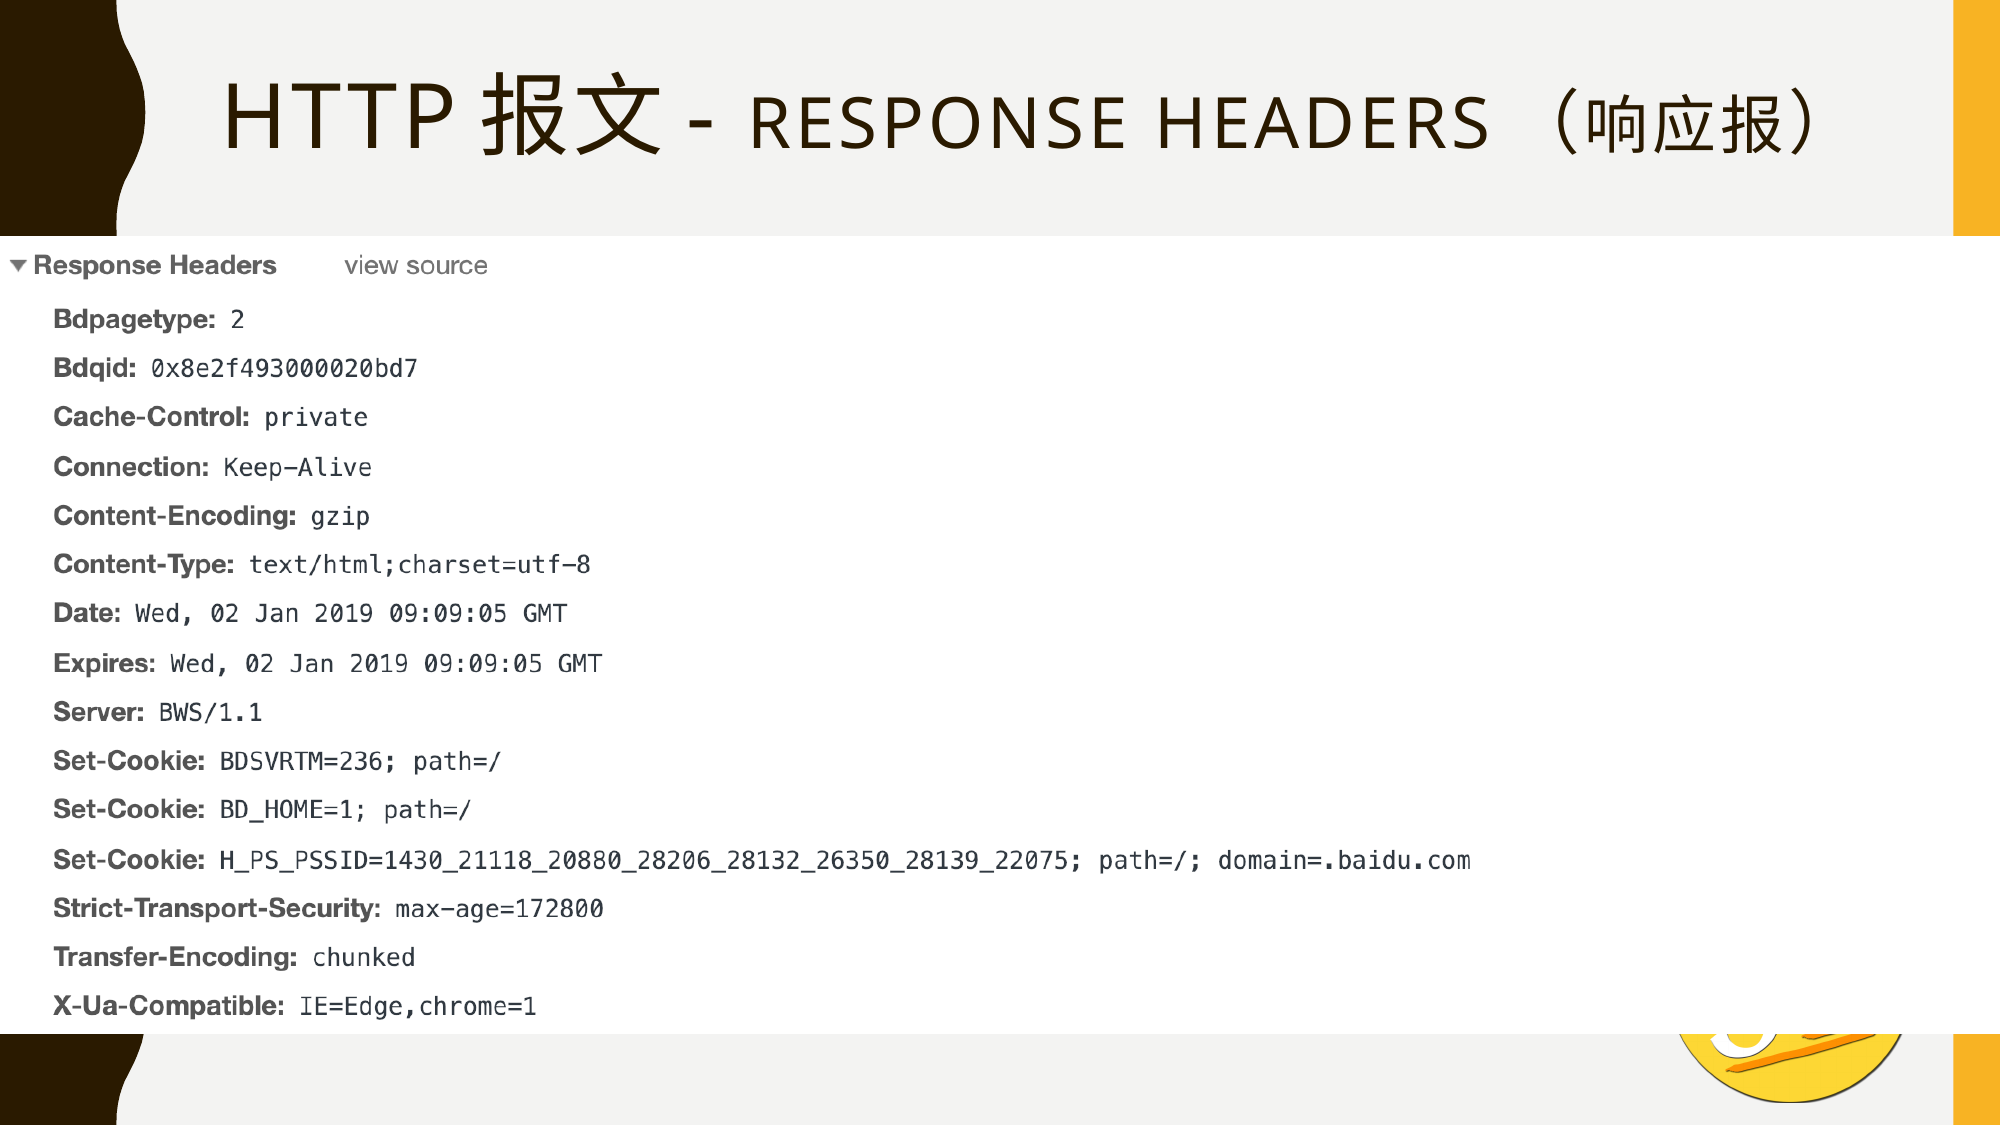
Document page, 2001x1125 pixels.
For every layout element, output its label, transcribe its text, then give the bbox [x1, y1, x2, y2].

title HTTP报文- Response HEADERS（响应报） [205, 62, 1875, 185]
picture [0, 236, 2000, 1103]
